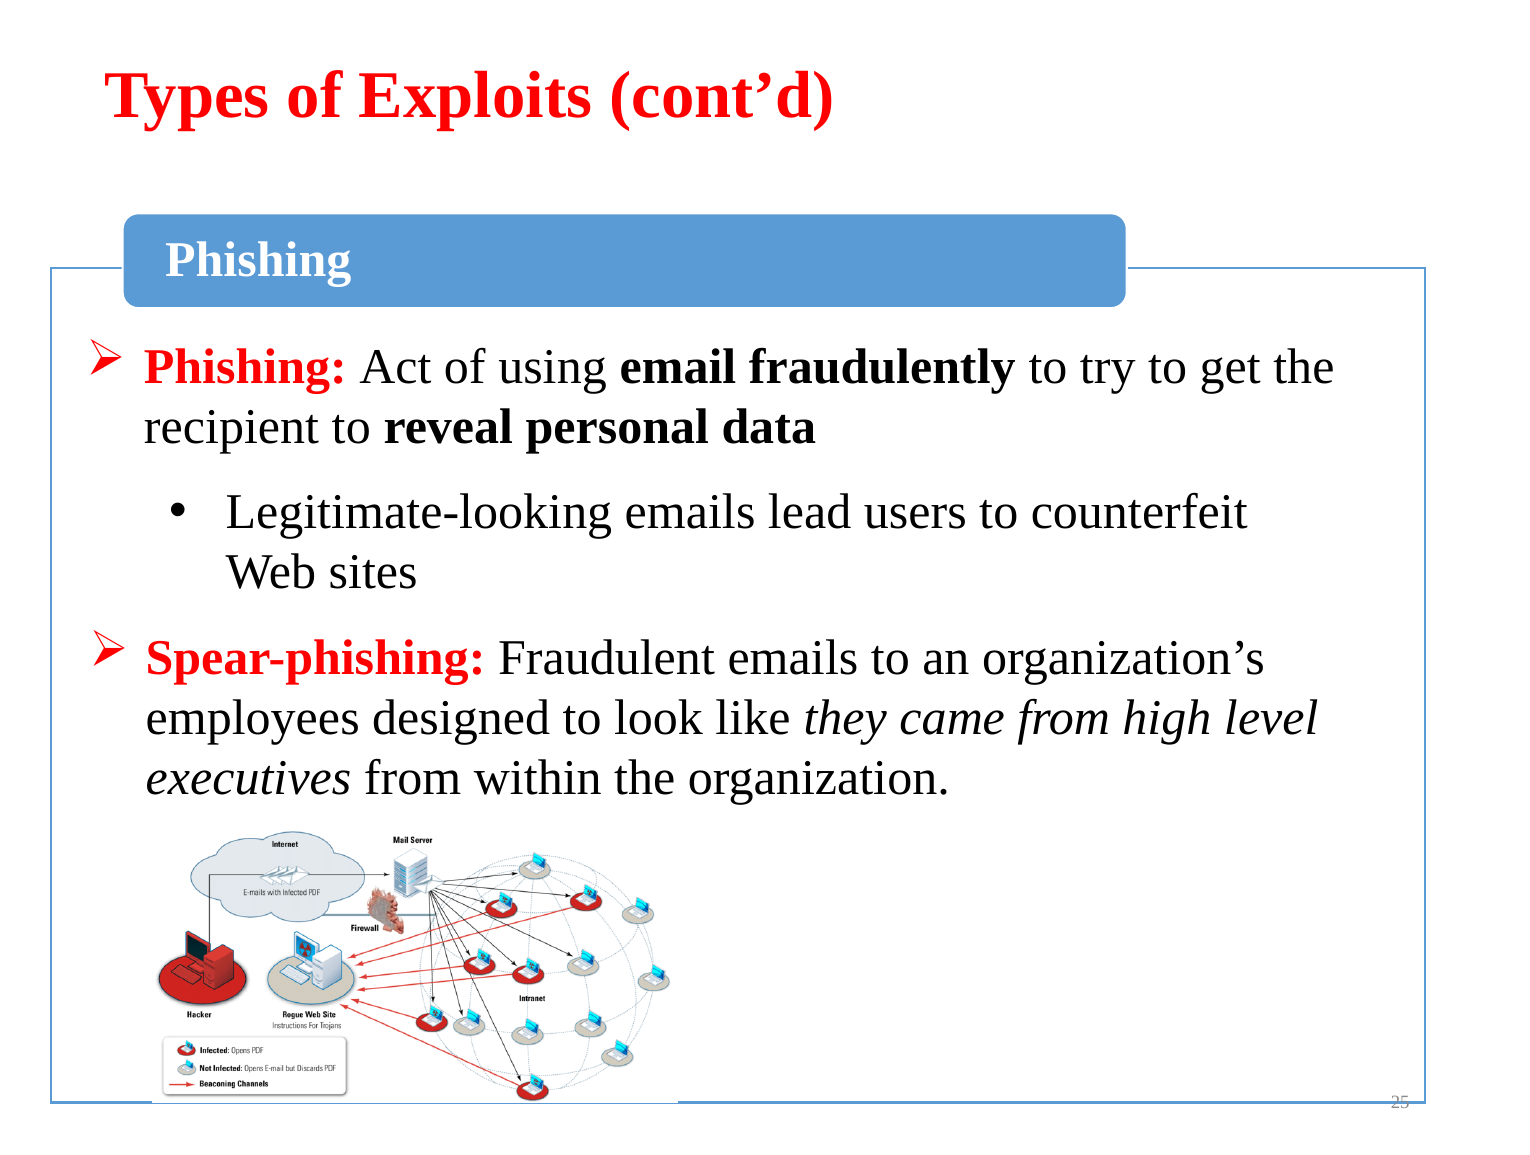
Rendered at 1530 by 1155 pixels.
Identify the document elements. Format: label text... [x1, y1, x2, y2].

title Types of Exploits (cont’d) [89, 0, 1441, 193]
text_box Phishing: Act of using email fraudulently to try to get the recipient to reveal personal data Legitimate-looking emails lead users to counterfeit Web sites Spear-phishing: Fraudulent emails to an organization’s employees designed to look like they came from high­ level executives from within the organization. [50, 267, 1426, 1104]
picture [152, 827, 678, 1103]
slide_number 25 [1080, 1070, 1425, 1132]
text_box Phishing [121, 212, 1128, 310]
